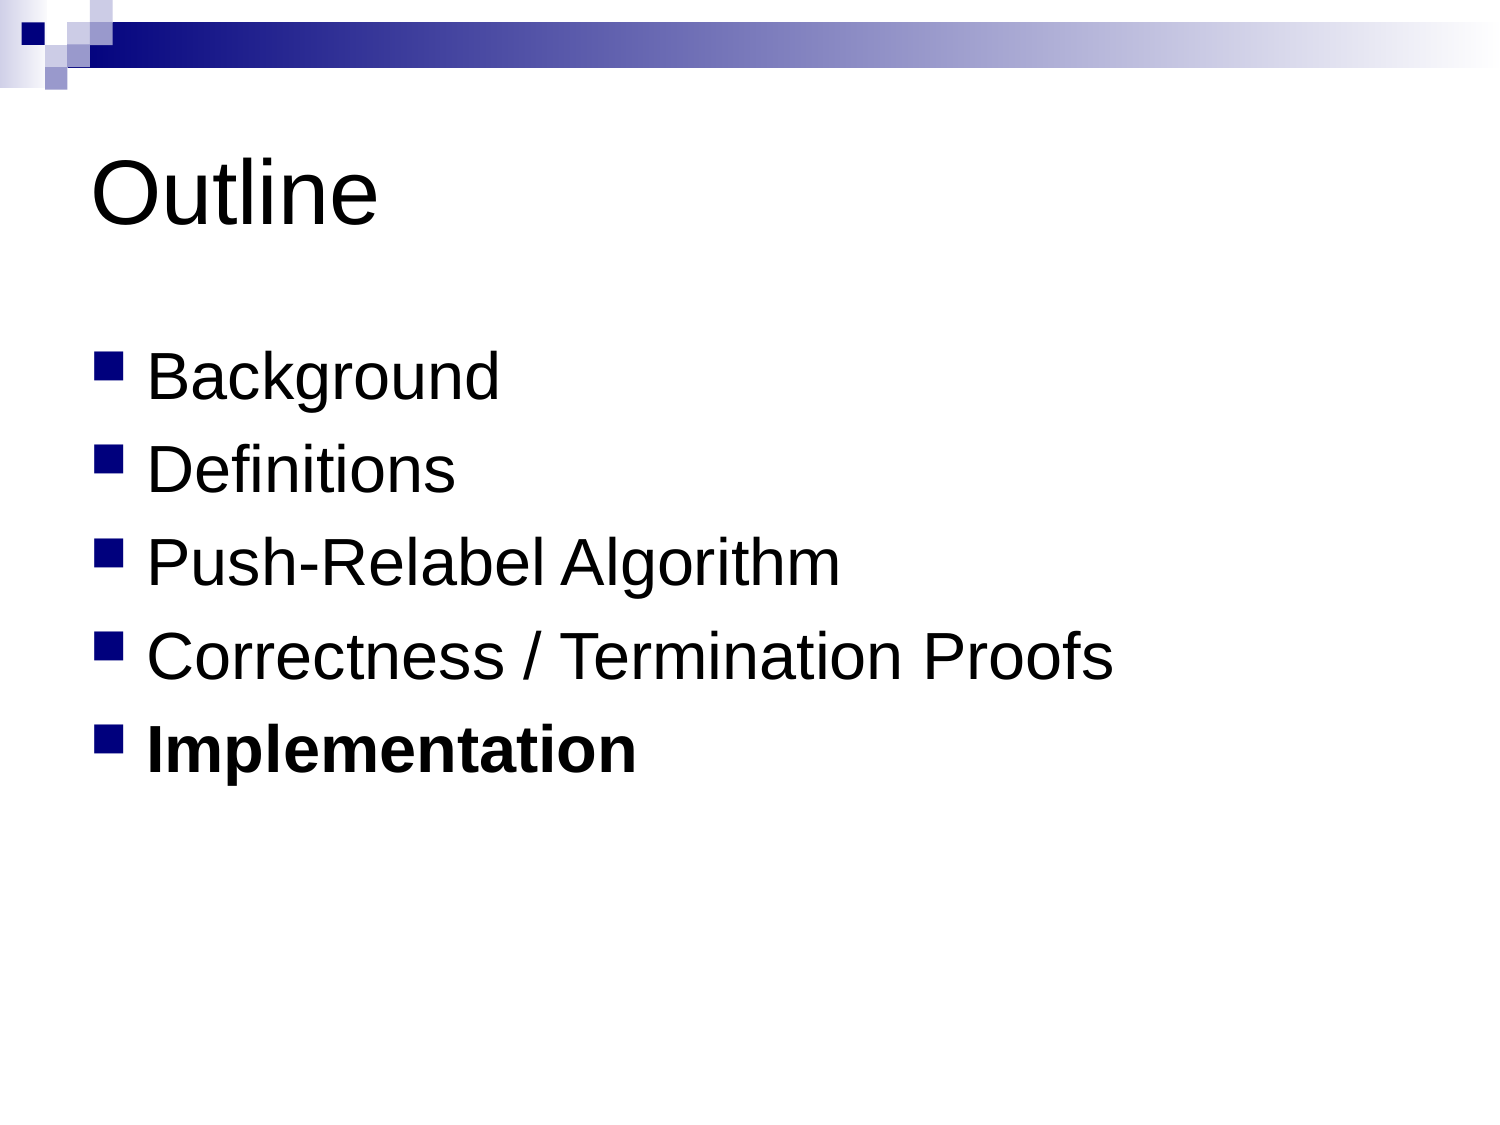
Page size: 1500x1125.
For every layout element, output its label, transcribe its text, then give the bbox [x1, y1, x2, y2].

list Background Definitions Push-Relabel Algorithm Correctness / Termination Proofs Implementation [74, 324, 1426, 963]
title Outline [74, 74, 1426, 301]
